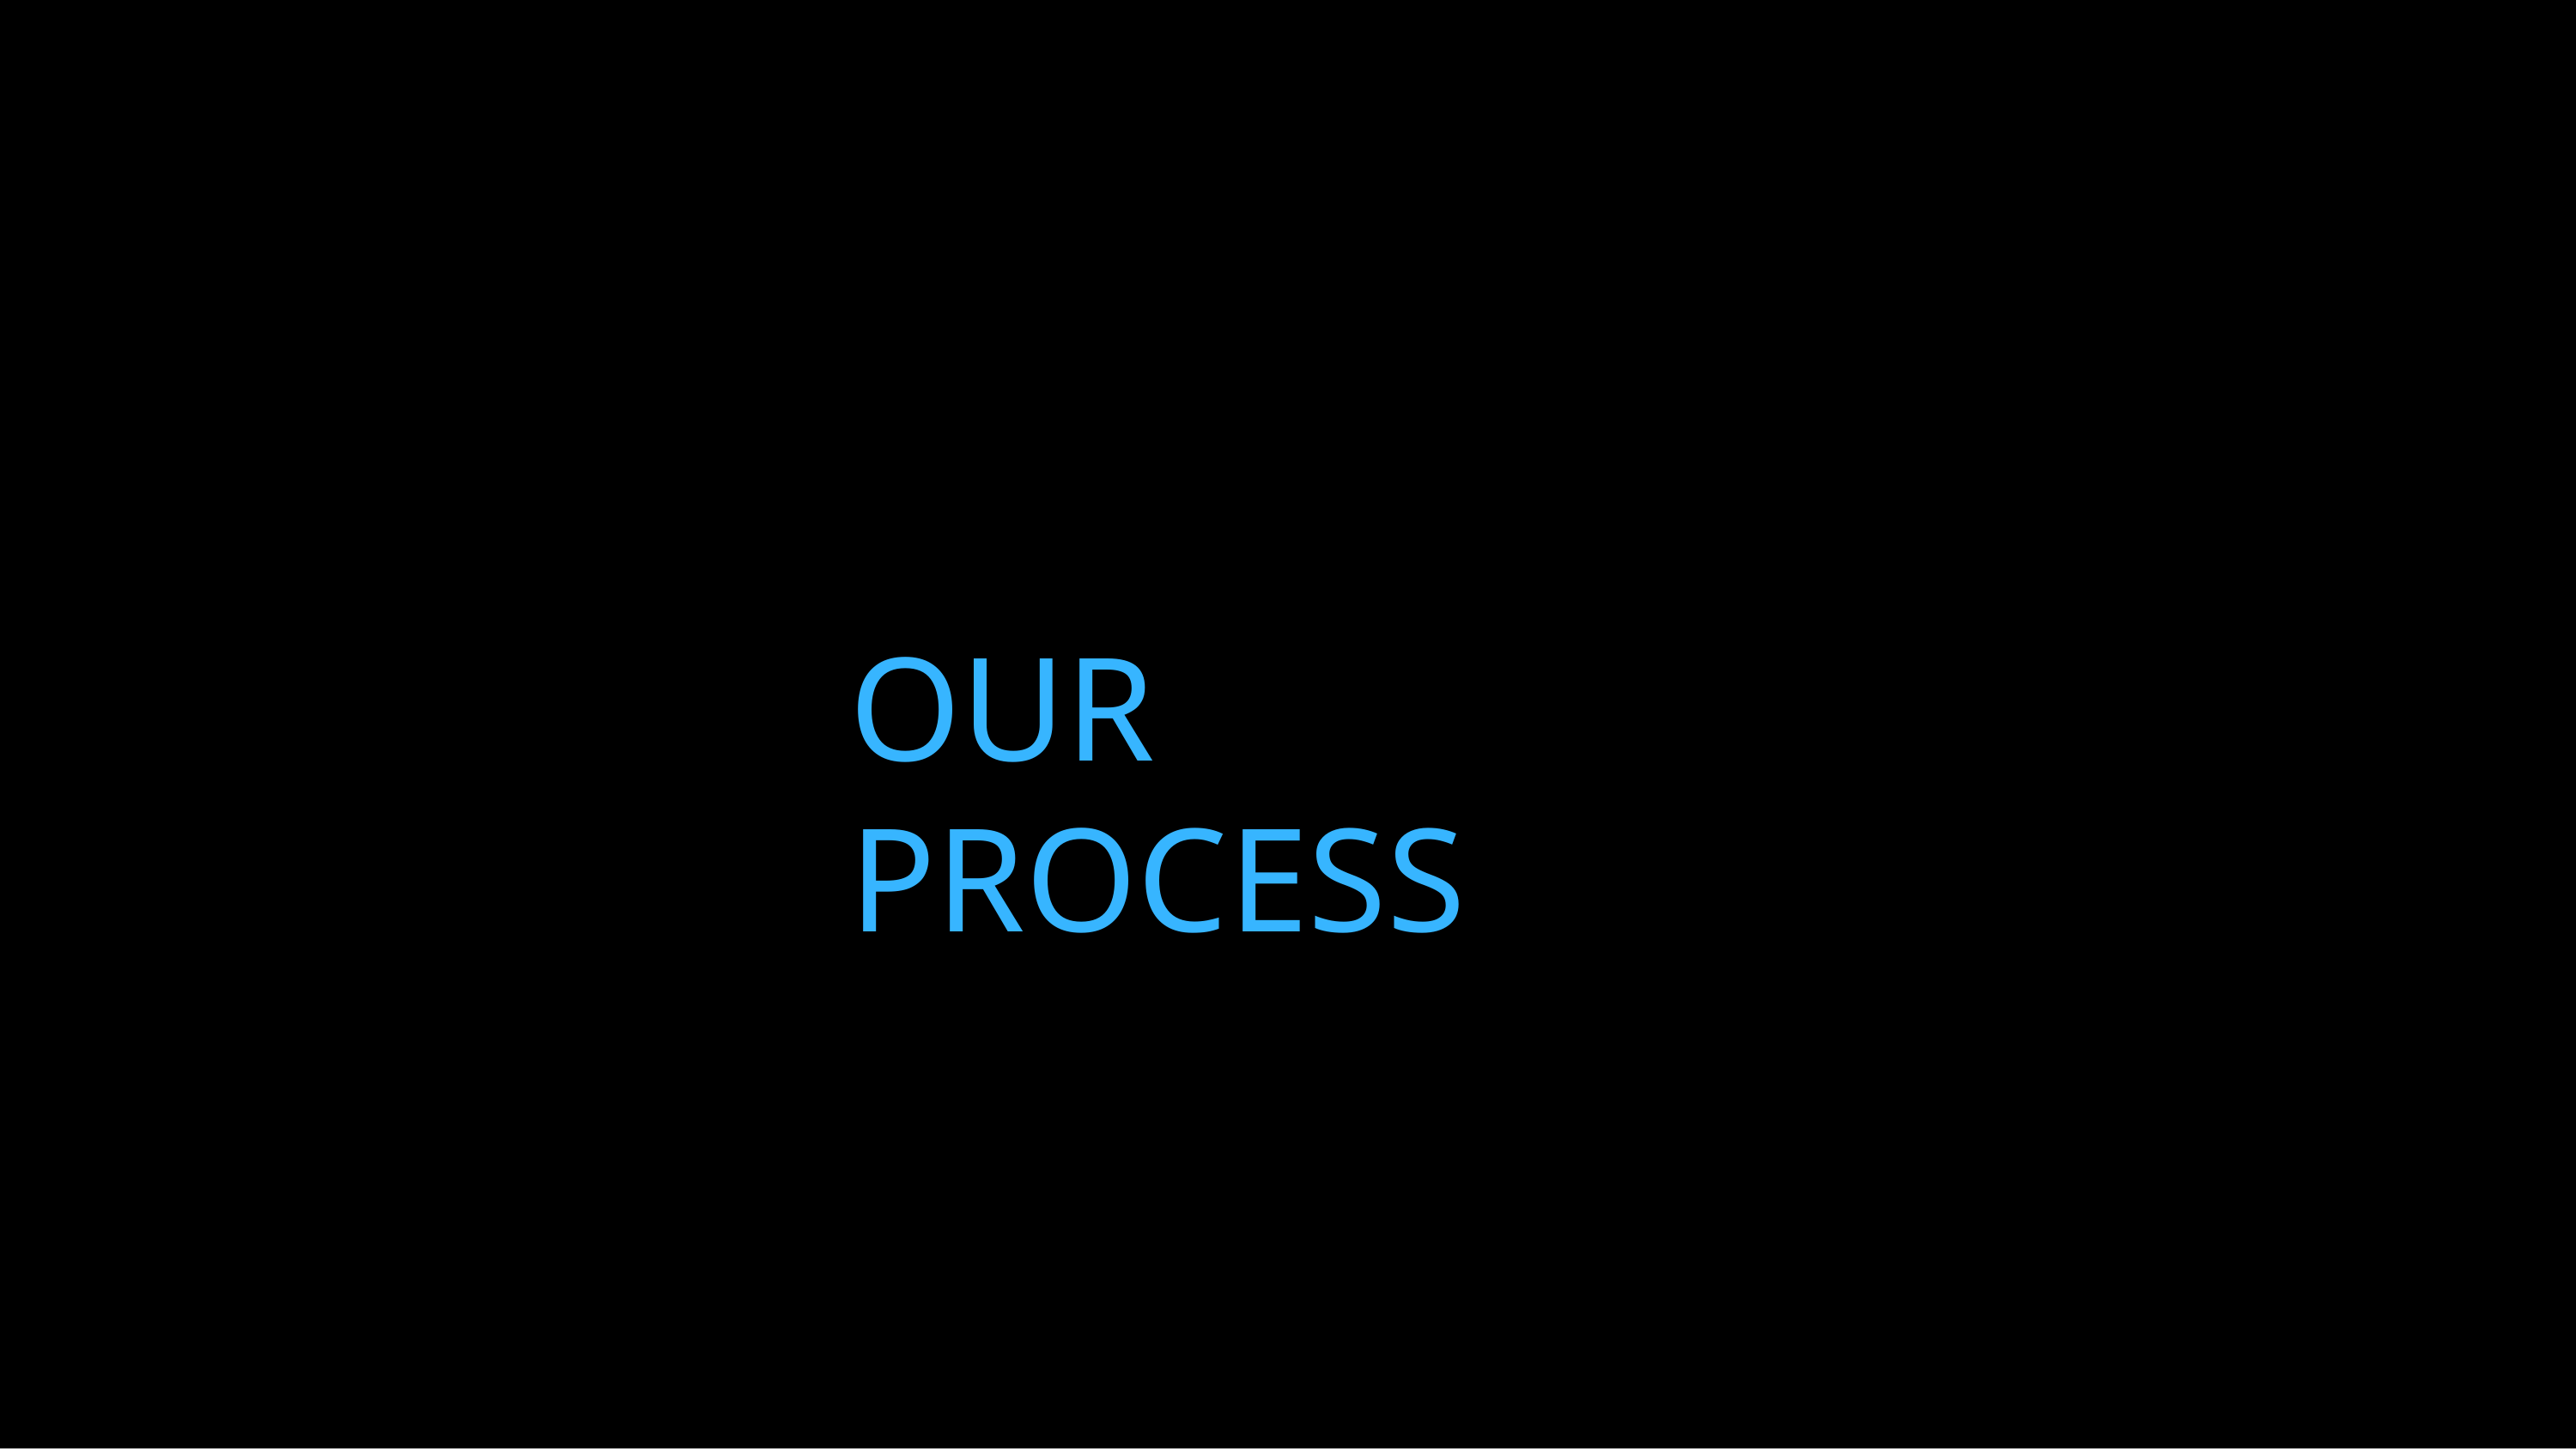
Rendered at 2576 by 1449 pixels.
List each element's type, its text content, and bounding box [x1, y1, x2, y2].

title OUR PROCESS [848, 615, 1728, 961]
